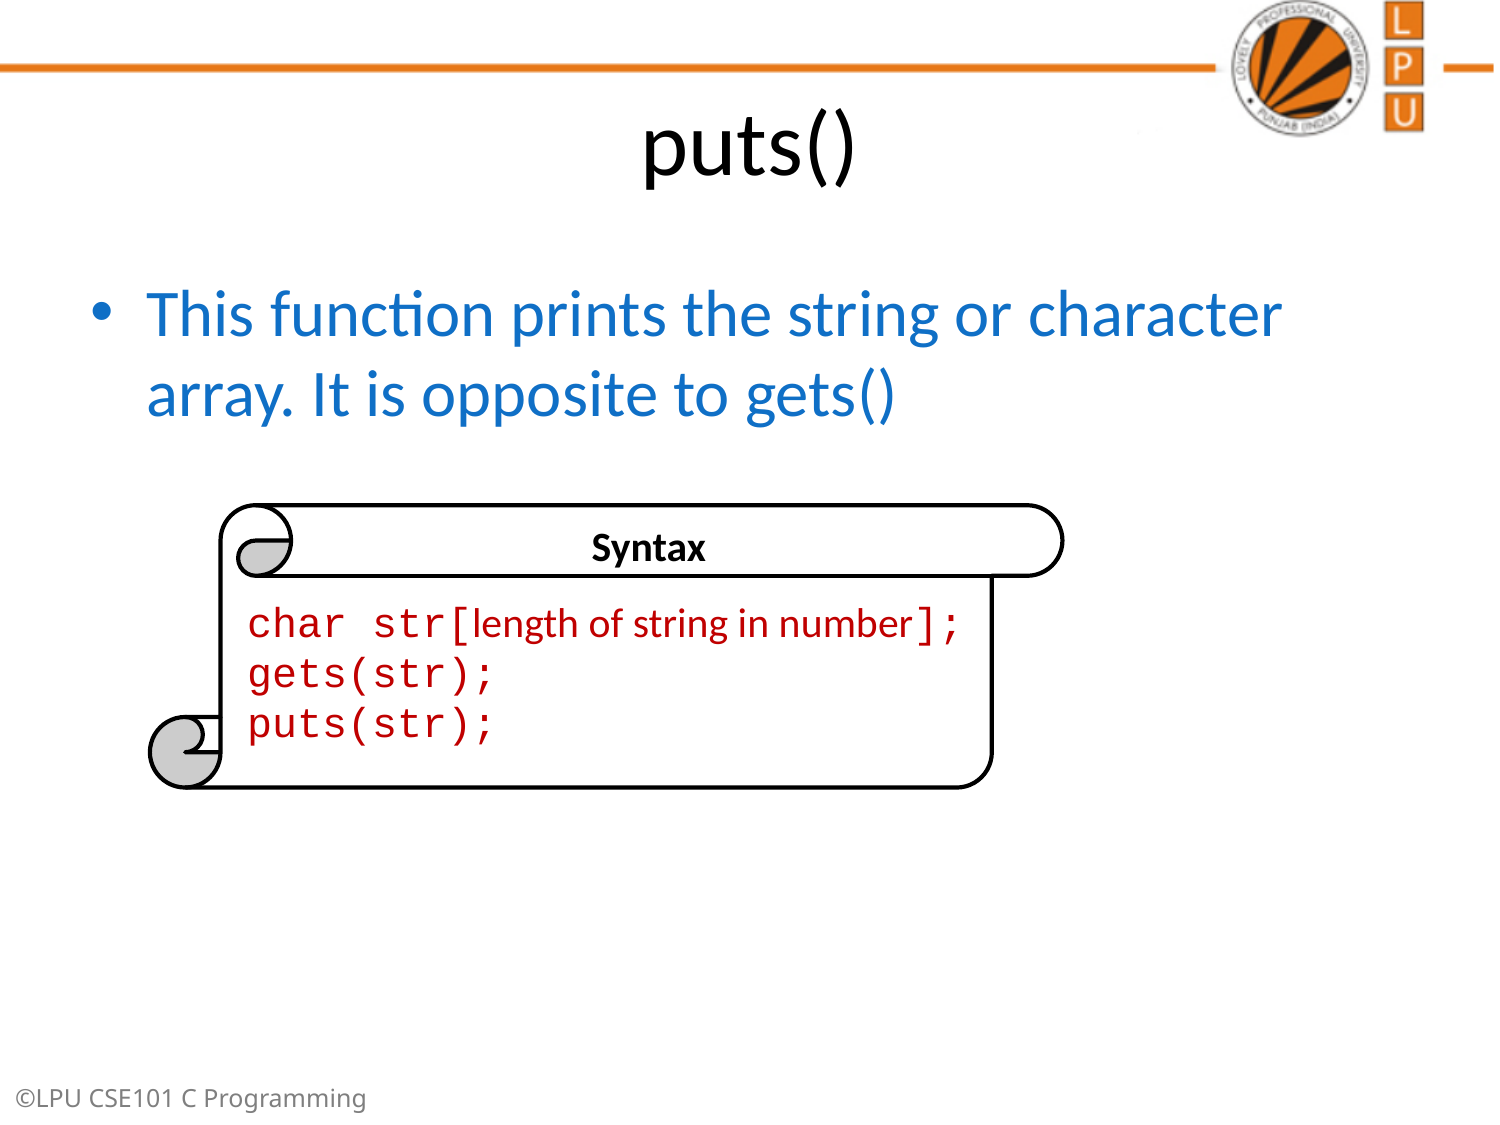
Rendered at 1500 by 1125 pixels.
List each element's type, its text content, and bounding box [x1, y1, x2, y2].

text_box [149, 504, 1063, 788]
picture [0, 0, 1497, 155]
list This function prints the string or character array. It is opposite to gets() [75, 262, 1425, 1005]
title puts() [75, 45, 1425, 233]
